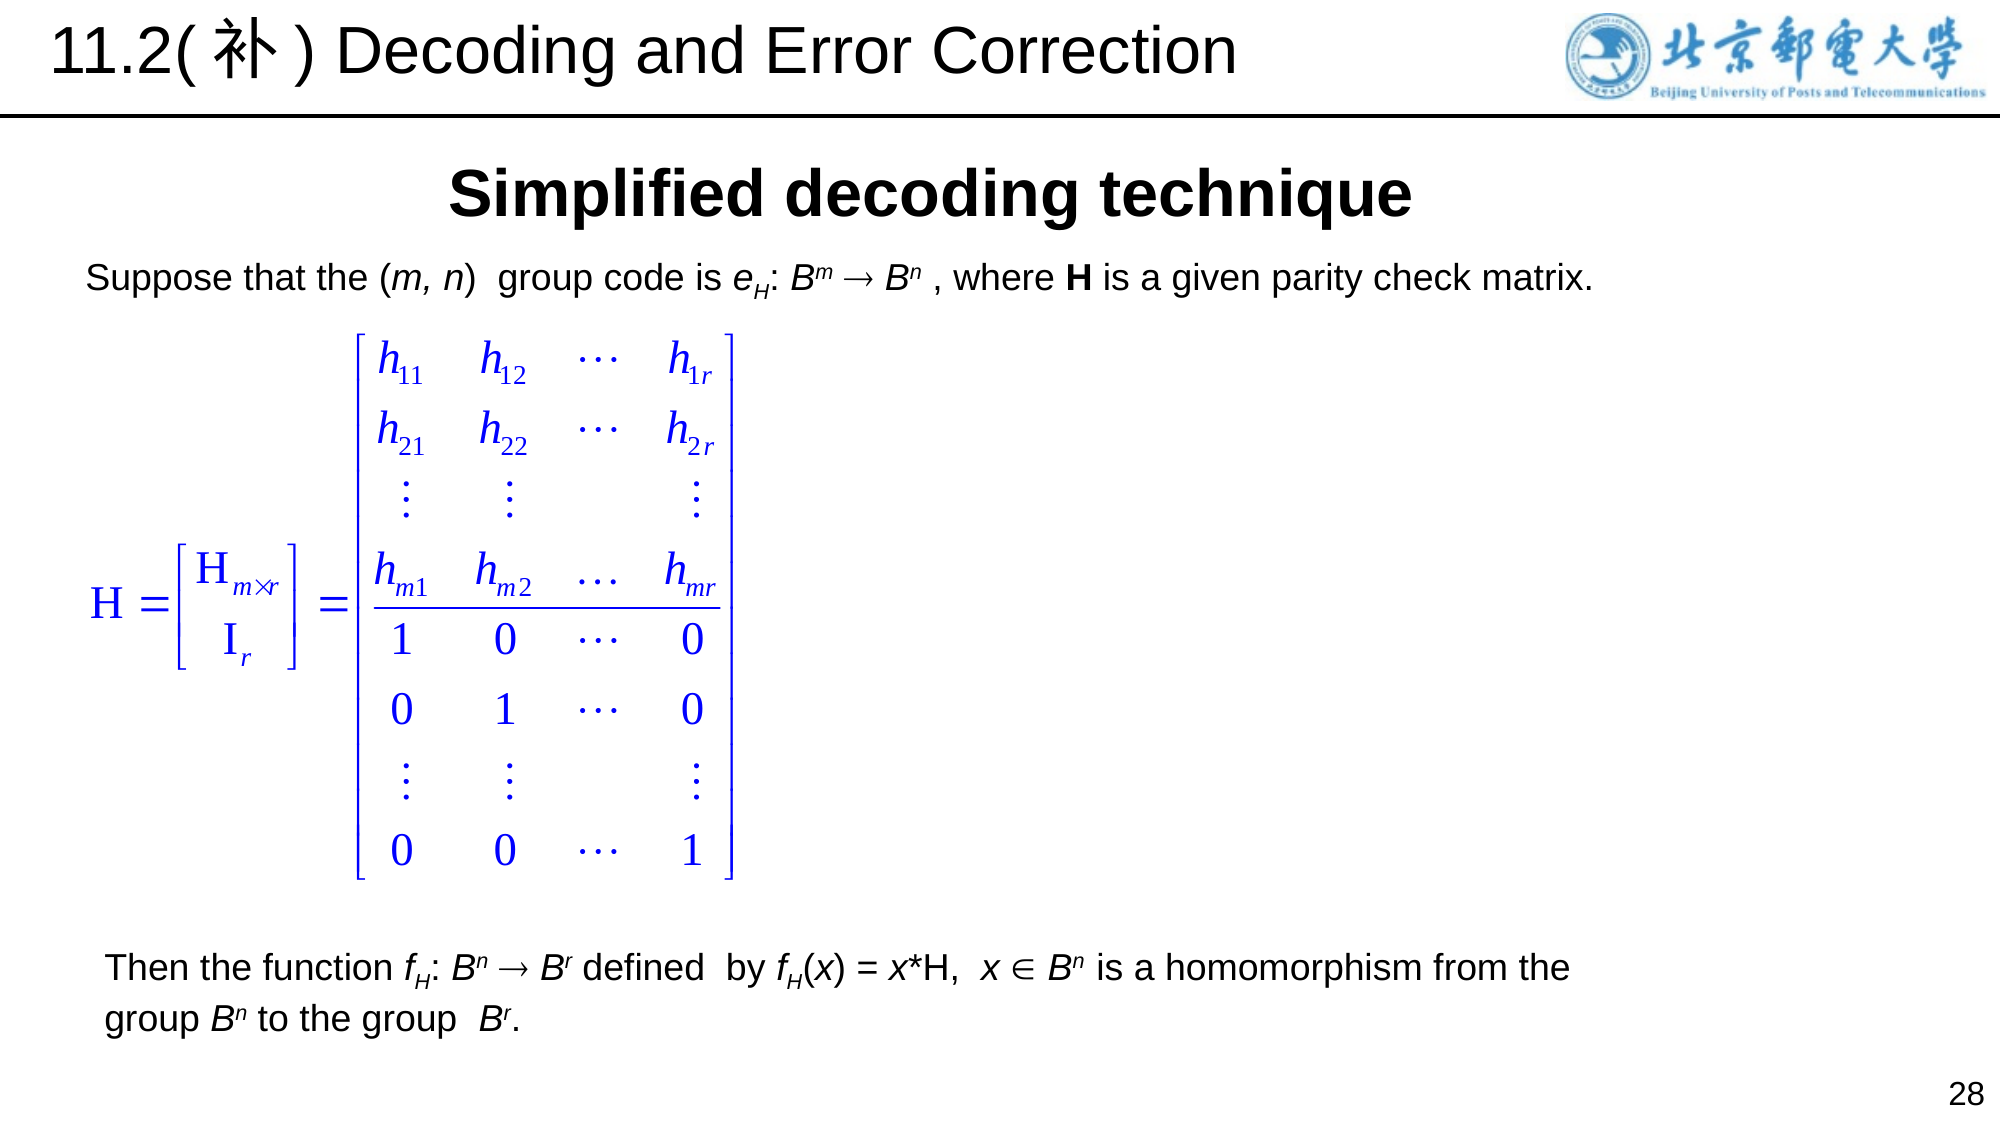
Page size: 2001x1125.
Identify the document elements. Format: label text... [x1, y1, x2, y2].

text_box 11.2(补) Decoding and Error Correction [34, 0, 1849, 95]
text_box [81, 325, 751, 889]
text_box Suppose that the (m, n) group code is eH: Bm  Bn , where H is a given parity check matrix. [70, 245, 1620, 312]
text_box Simplified decoding technique [433, 102, 1449, 238]
text_box Then the function fH: Bn  Br defined by fH(x) = x*H, x  Bn is a homomorphism from the group Bn to the group Br. [89, 935, 1597, 1047]
picture [1565, 13, 1988, 101]
